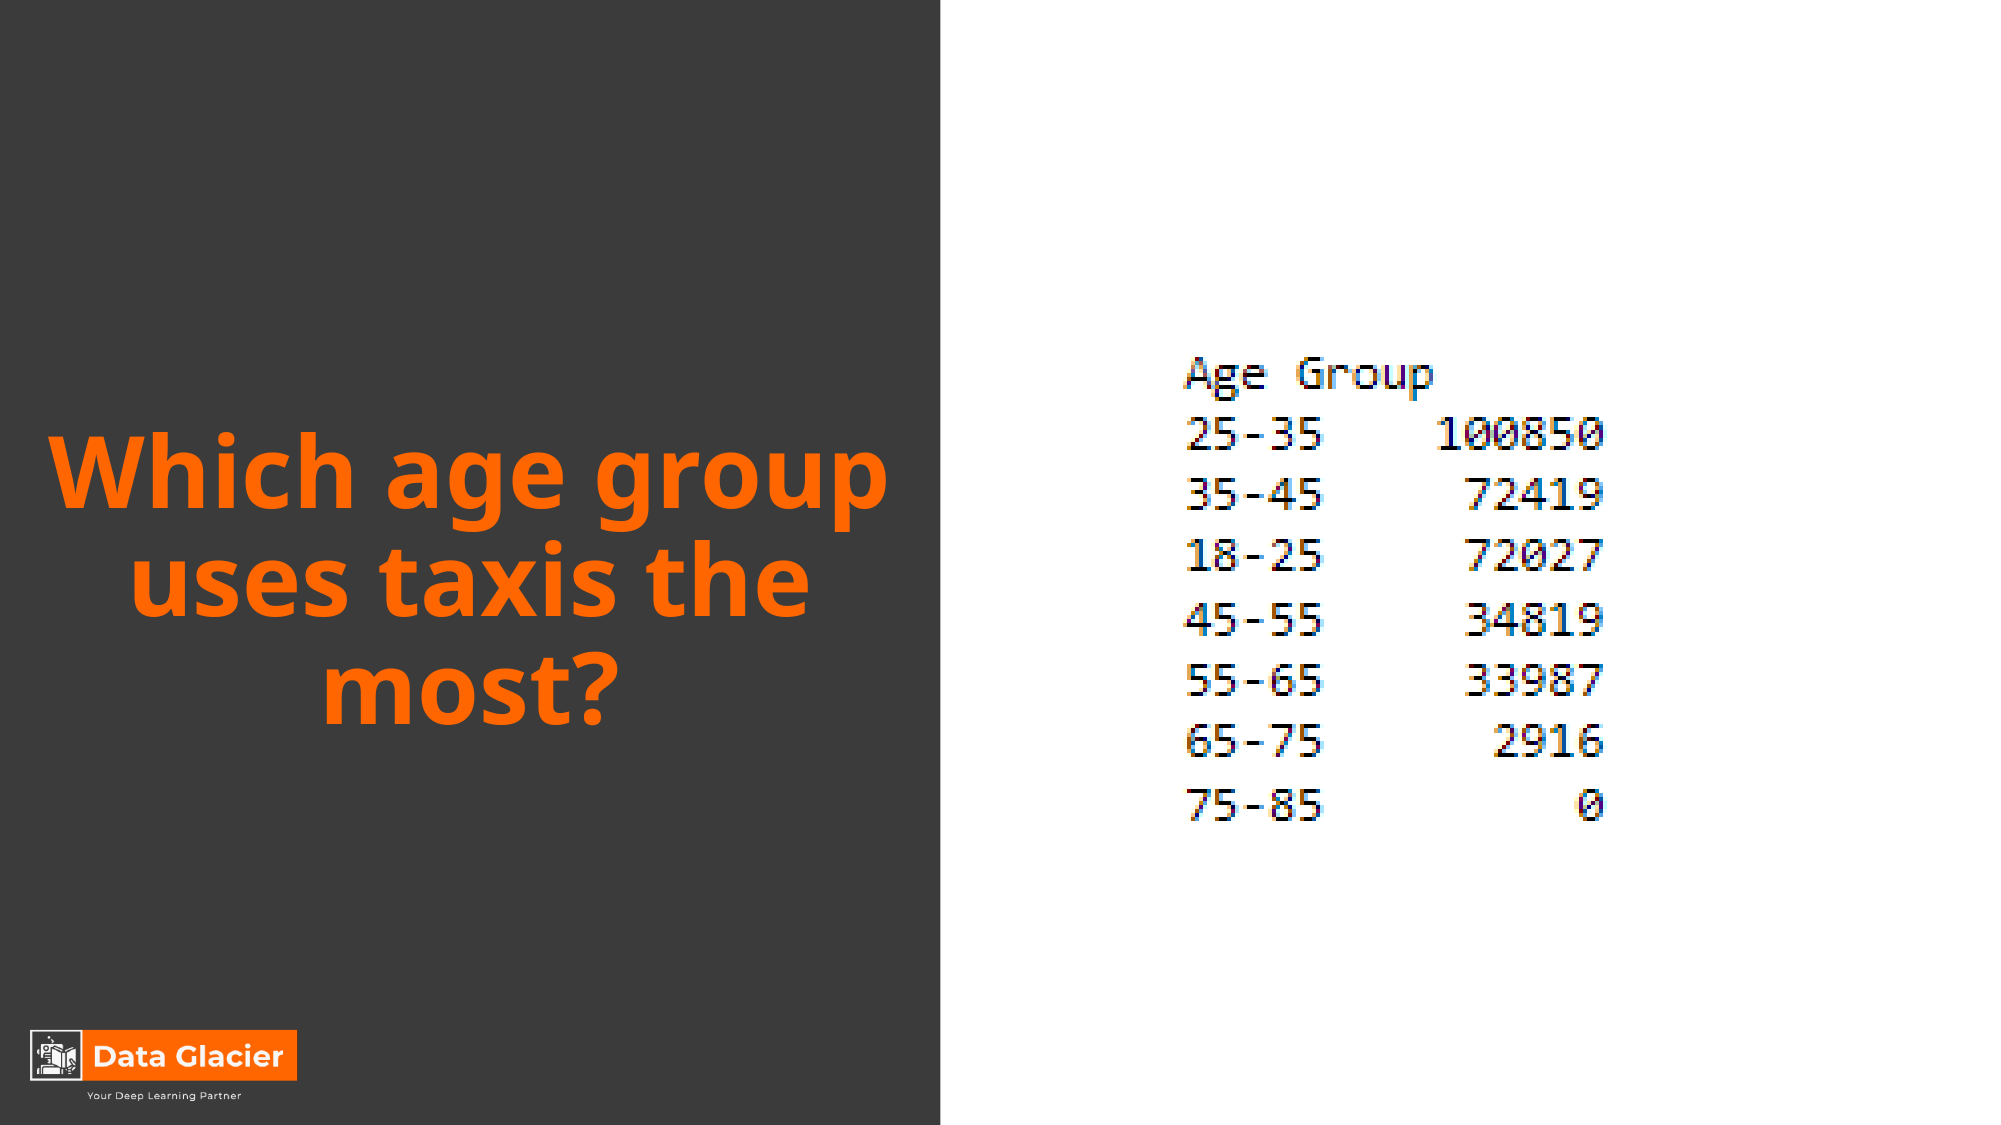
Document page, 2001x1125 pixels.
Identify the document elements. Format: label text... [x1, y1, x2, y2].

text_box Which age group uses taxis the most? [0, 0, 941, 1125]
picture [1159, 329, 1789, 834]
picture [27, 932, 300, 1125]
